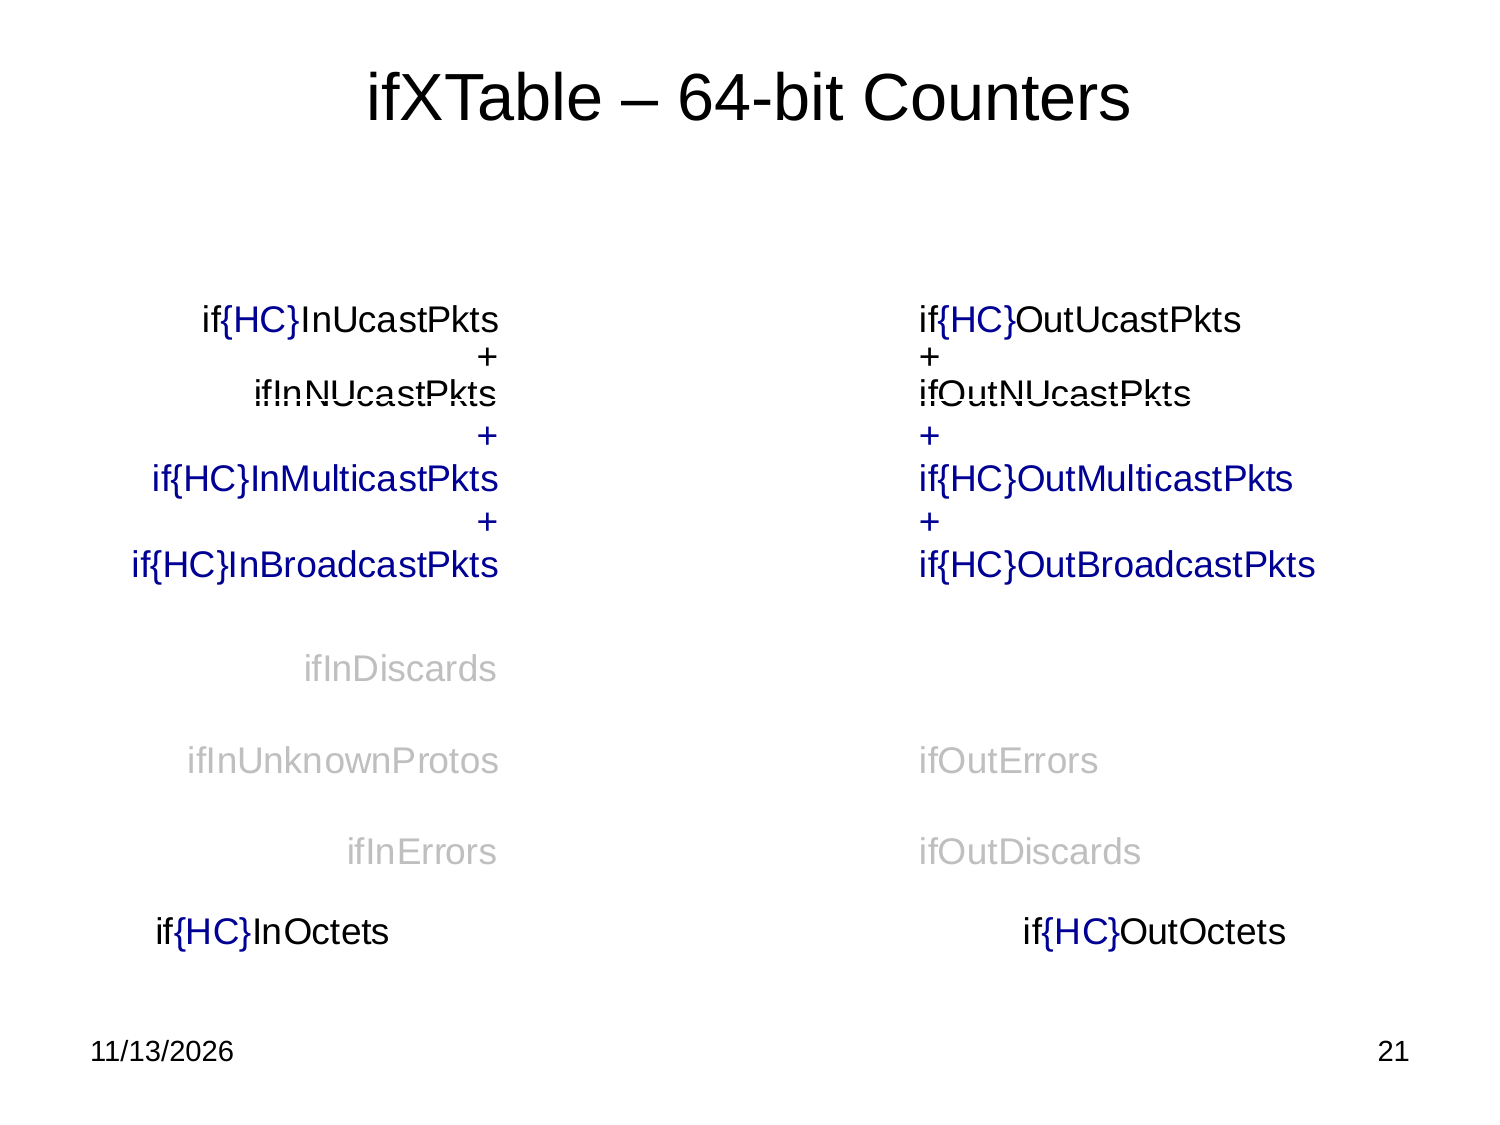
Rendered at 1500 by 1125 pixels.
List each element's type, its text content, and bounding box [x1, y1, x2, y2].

slide_number 21 [1074, 1024, 1425, 1103]
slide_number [75, 1024, 425, 1103]
title ifXTable – 64-bit Counters [75, 0, 1425, 188]
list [127, 218, 1318, 962]
